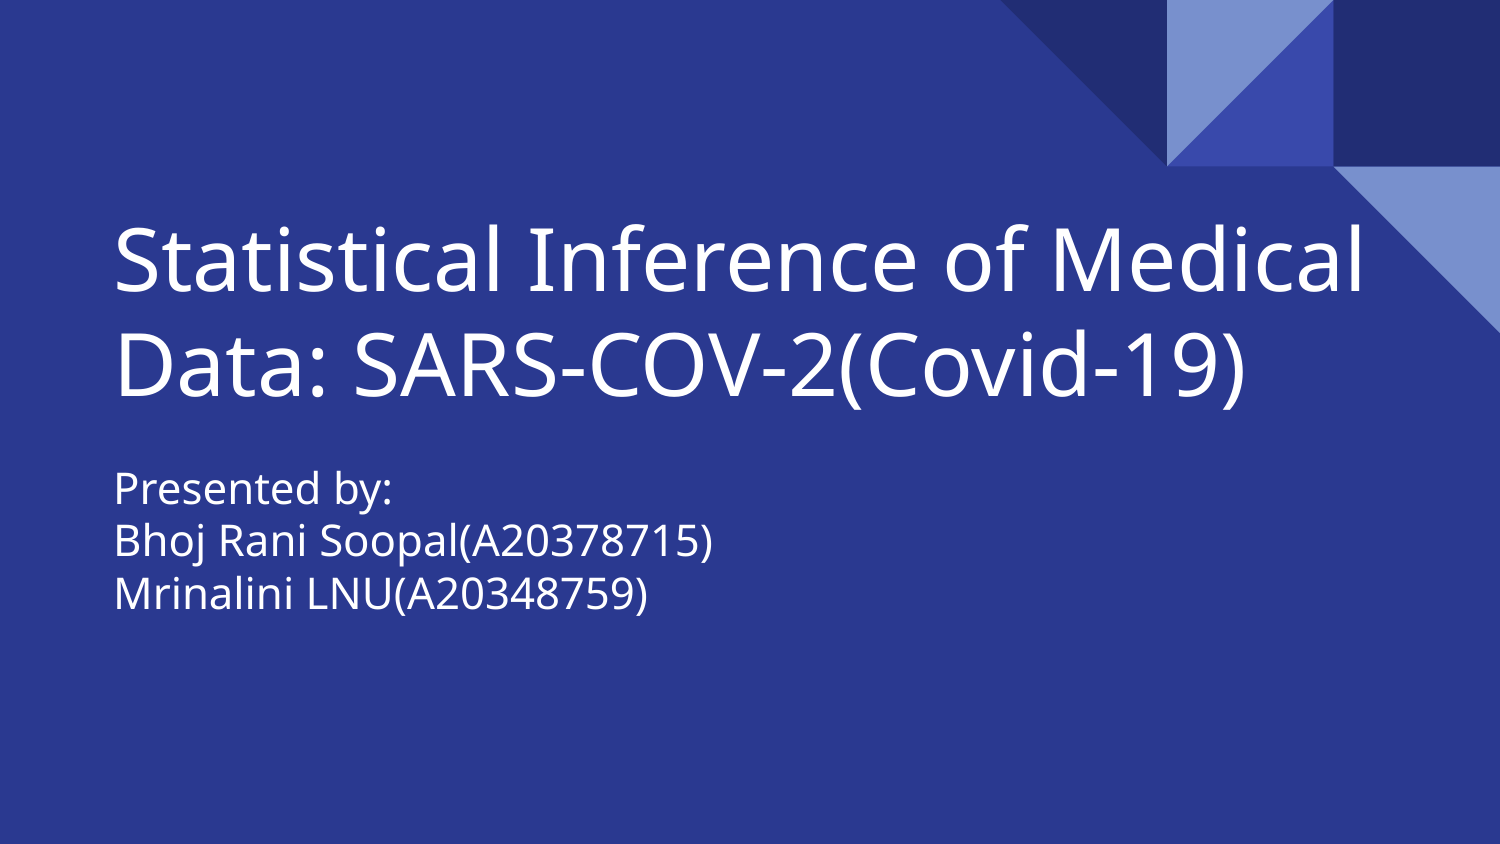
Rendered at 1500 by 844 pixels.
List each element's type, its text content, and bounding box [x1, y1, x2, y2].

title Statistical Inference of Medical Data: SARS-COV-2(Covid-19) [98, 291, 1447, 429]
subtitle Presented by: Bhoj Rani Soopal(A20378715) Mrinalini LNU(A20348759) [98, 445, 1447, 517]
